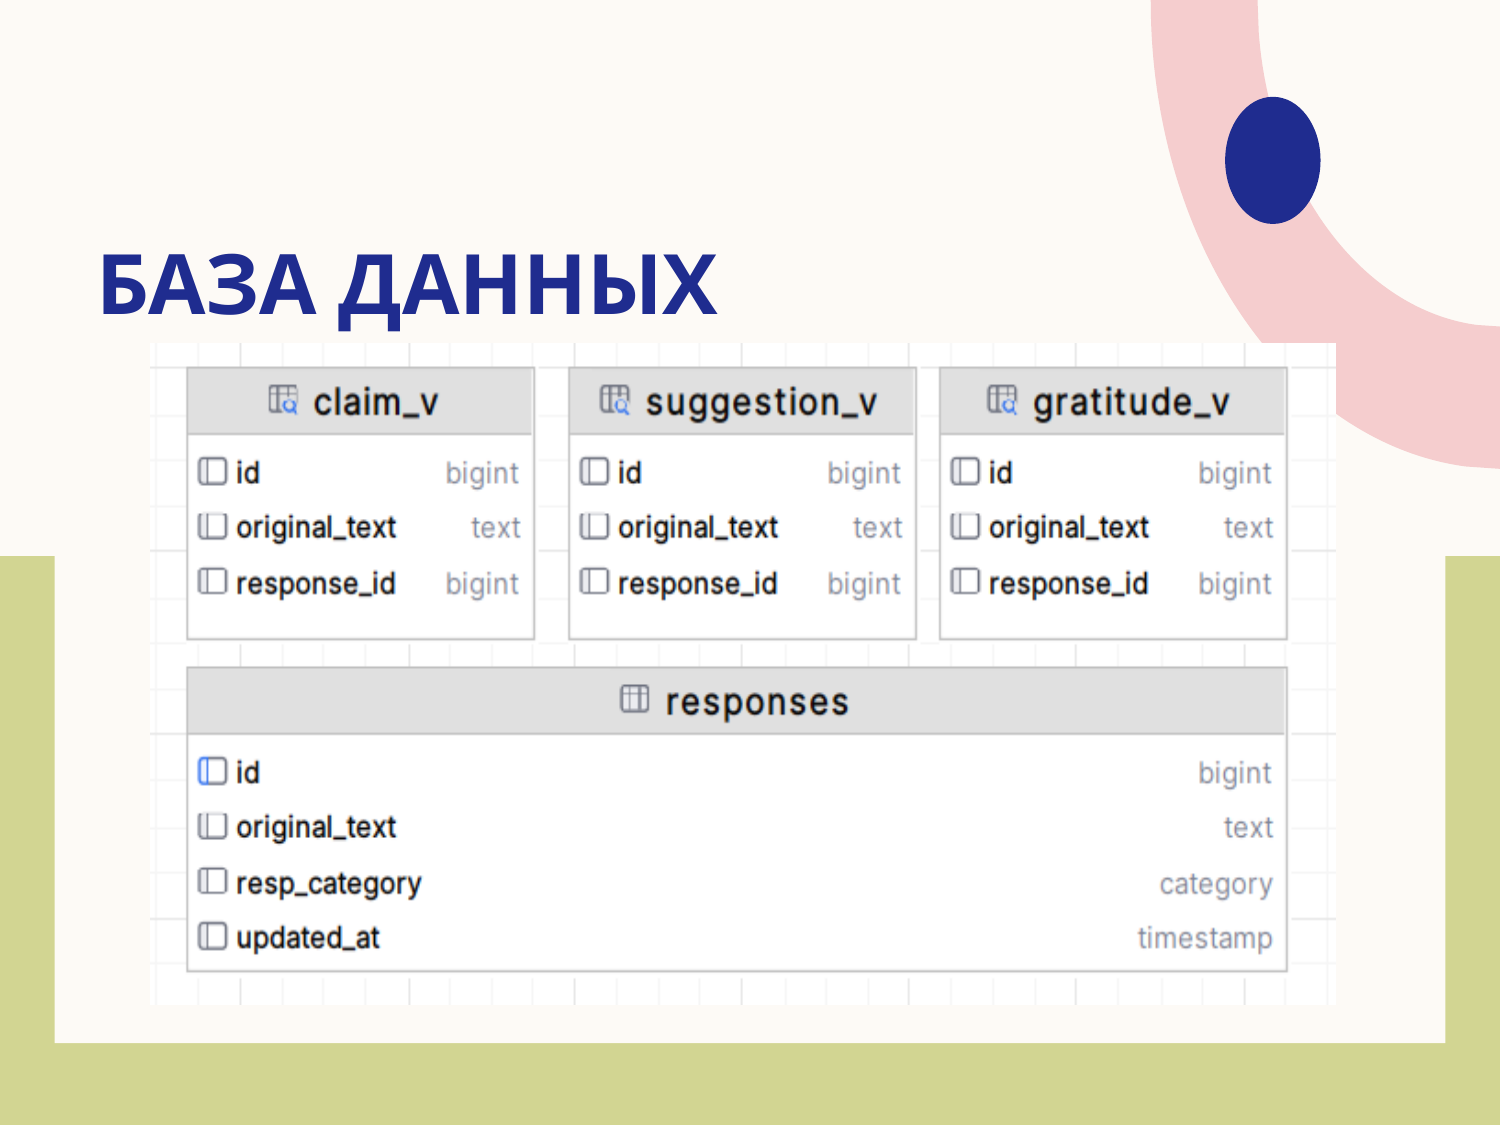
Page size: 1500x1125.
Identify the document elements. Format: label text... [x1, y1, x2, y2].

title База данных [81, 0, 1199, 670]
picture [149, 343, 1336, 1005]
